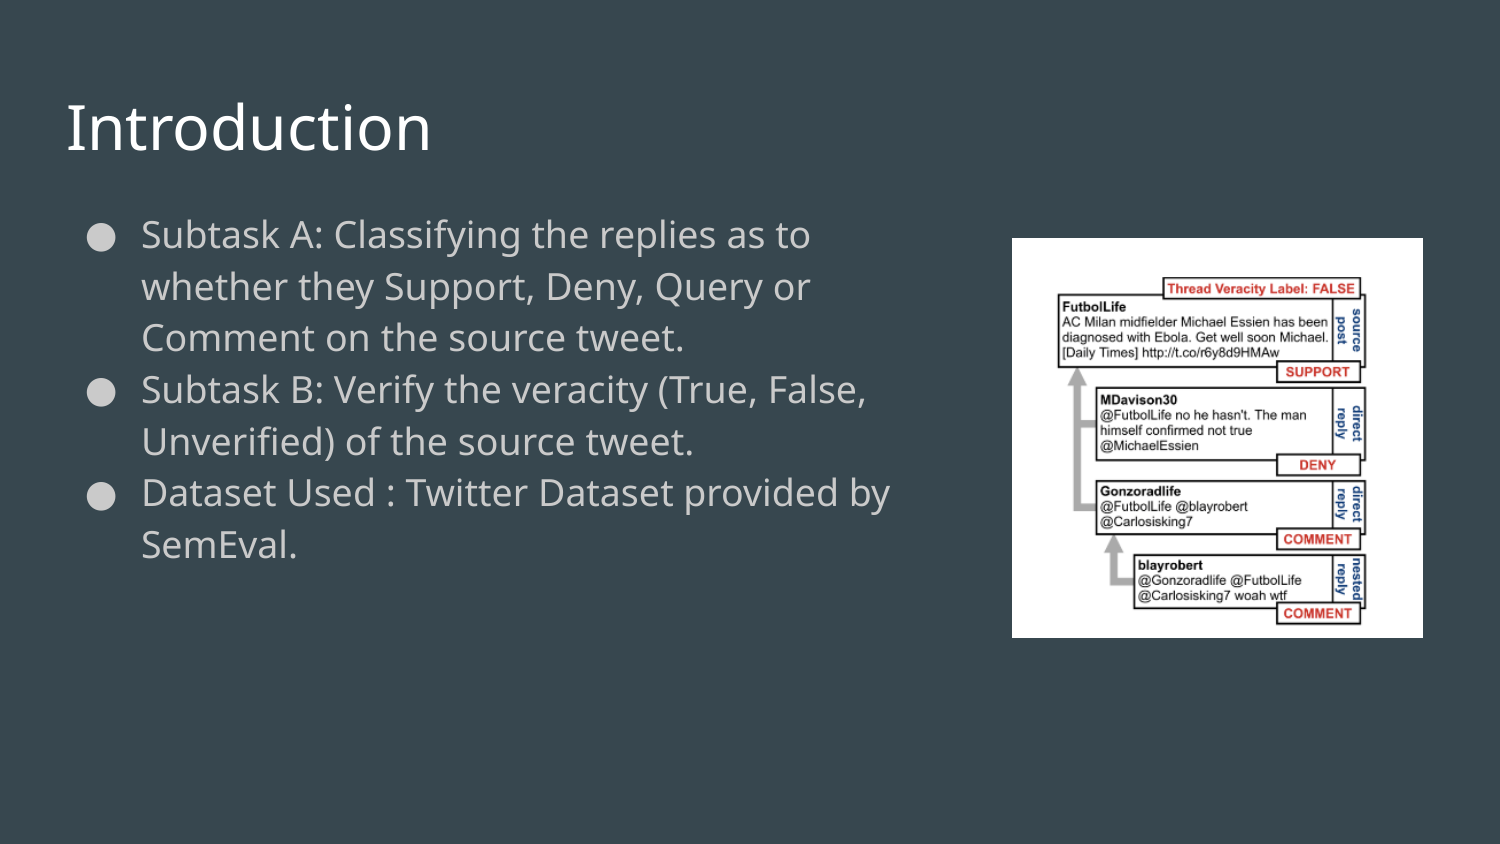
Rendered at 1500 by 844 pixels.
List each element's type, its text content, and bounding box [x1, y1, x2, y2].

list Subtask A: Classifying the replies as to whether they Support, Deny, Query or Comment on the source tweet. Subtask B: Verify the veracity (True, False, Unverified) of the source tweet. Dataset Used : Twitter Dataset provided by SemEval. [51, 189, 969, 750]
picture [1012, 238, 1423, 766]
title Introduction [51, 72, 1449, 167]
